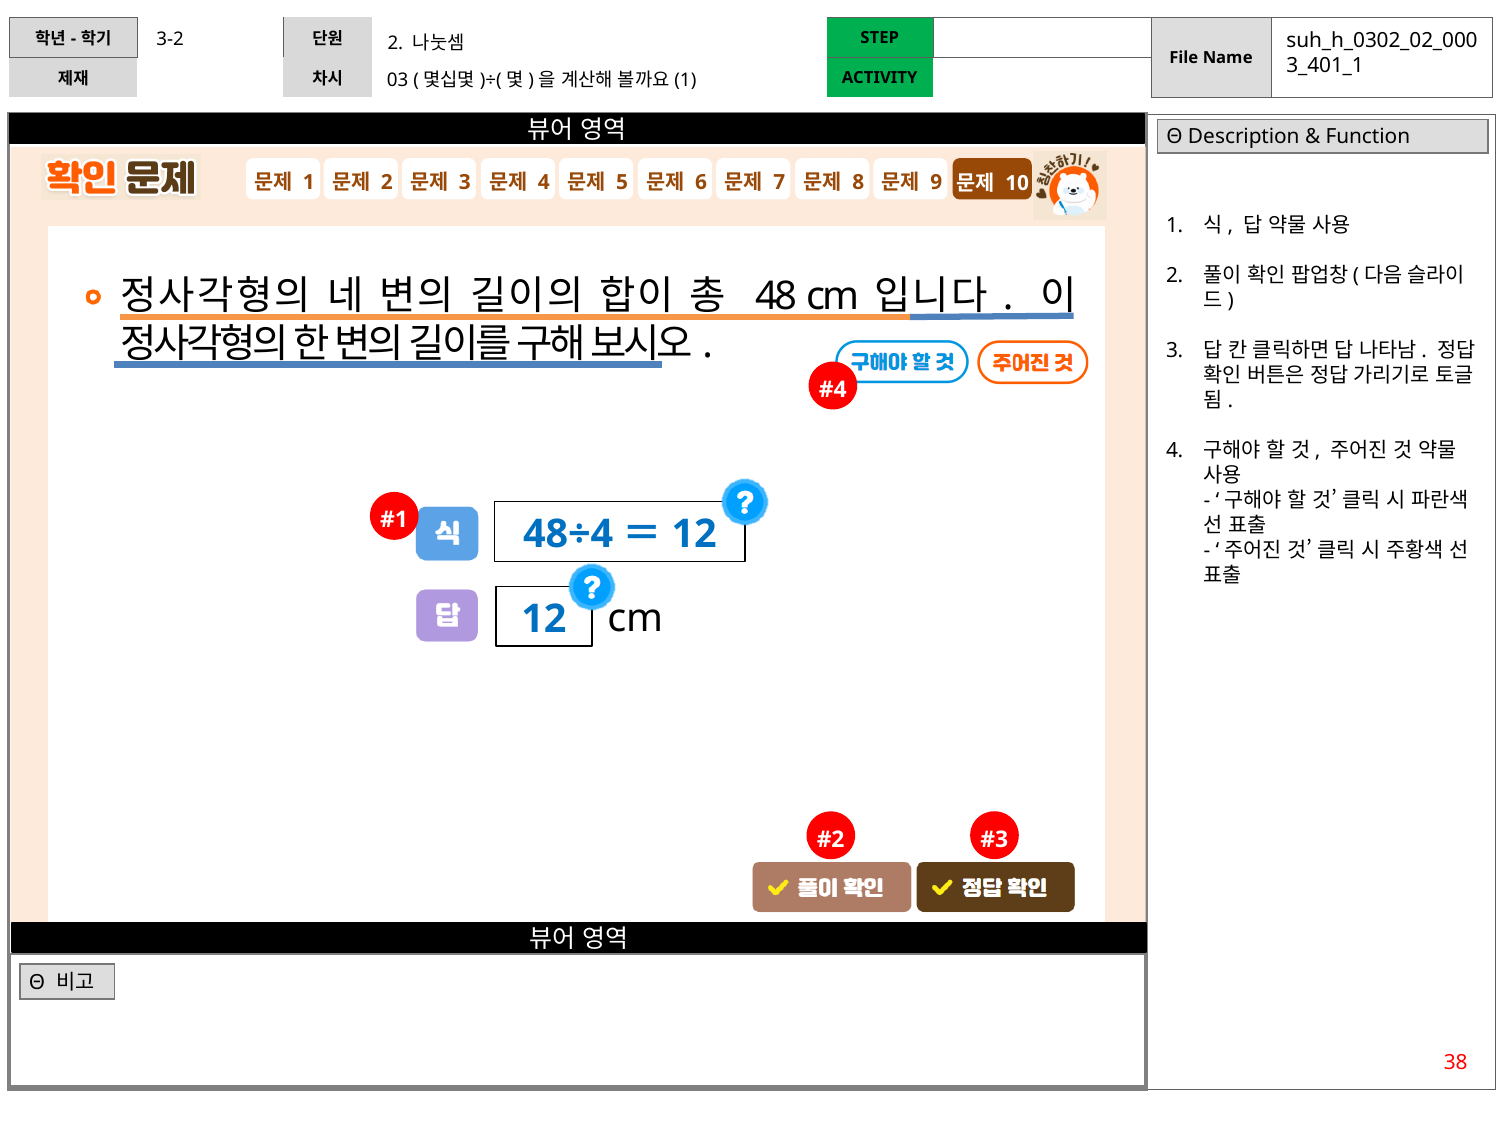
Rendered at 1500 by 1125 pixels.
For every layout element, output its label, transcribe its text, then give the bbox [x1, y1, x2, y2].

text_box #2 [804, 809, 858, 857]
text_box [239, 148, 1052, 200]
text_box #4 [806, 360, 859, 412]
picture [41, 154, 201, 200]
picture [1033, 151, 1107, 220]
text_box 3-2 [141, 18, 284, 55]
picture [412, 586, 481, 646]
text_box 정사각형의 네 변의 길이의 합이 총 48 cm입니다. 이 정사각형의 한 변의 길이를 구해 보시오. [105, 263, 1089, 373]
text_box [495, 557, 622, 647]
text_box #1 [367, 489, 416, 542]
text_box 식, 답 약물 사용 풀이 확인 팝업창(다음 슬라이드) 답 칸 클릭하면 답 나타남. 정답 확인 버튼은 정답 가리기로 토글 됨. 구해야 할 것, 주어진 것 약물 사용 - ‘구해야 할 것’ 클릭 시 파란색 선 표출 - ‘주어진 것’ 클릭 시 주황색 선 표출 [1151, 179, 1500, 594]
text_box 2. 나눗셈 [372, 23, 828, 48]
picture [975, 337, 1089, 386]
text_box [494, 473, 776, 562]
text_box #3 [968, 809, 1021, 857]
text_box cm [627, 584, 685, 648]
picture [82, 285, 103, 307]
table_header Θ Description & Function [1158, 120, 1487, 152]
picture [749, 858, 912, 914]
picture [915, 858, 1078, 913]
text_box 03 (몇십몇)÷(몇)을 계산해 볼까요(1) [372, 60, 821, 96]
picture [832, 338, 971, 386]
picture [415, 502, 482, 563]
text_box suh_h_0302_02_0003_401_1 [1271, 18, 1500, 84]
